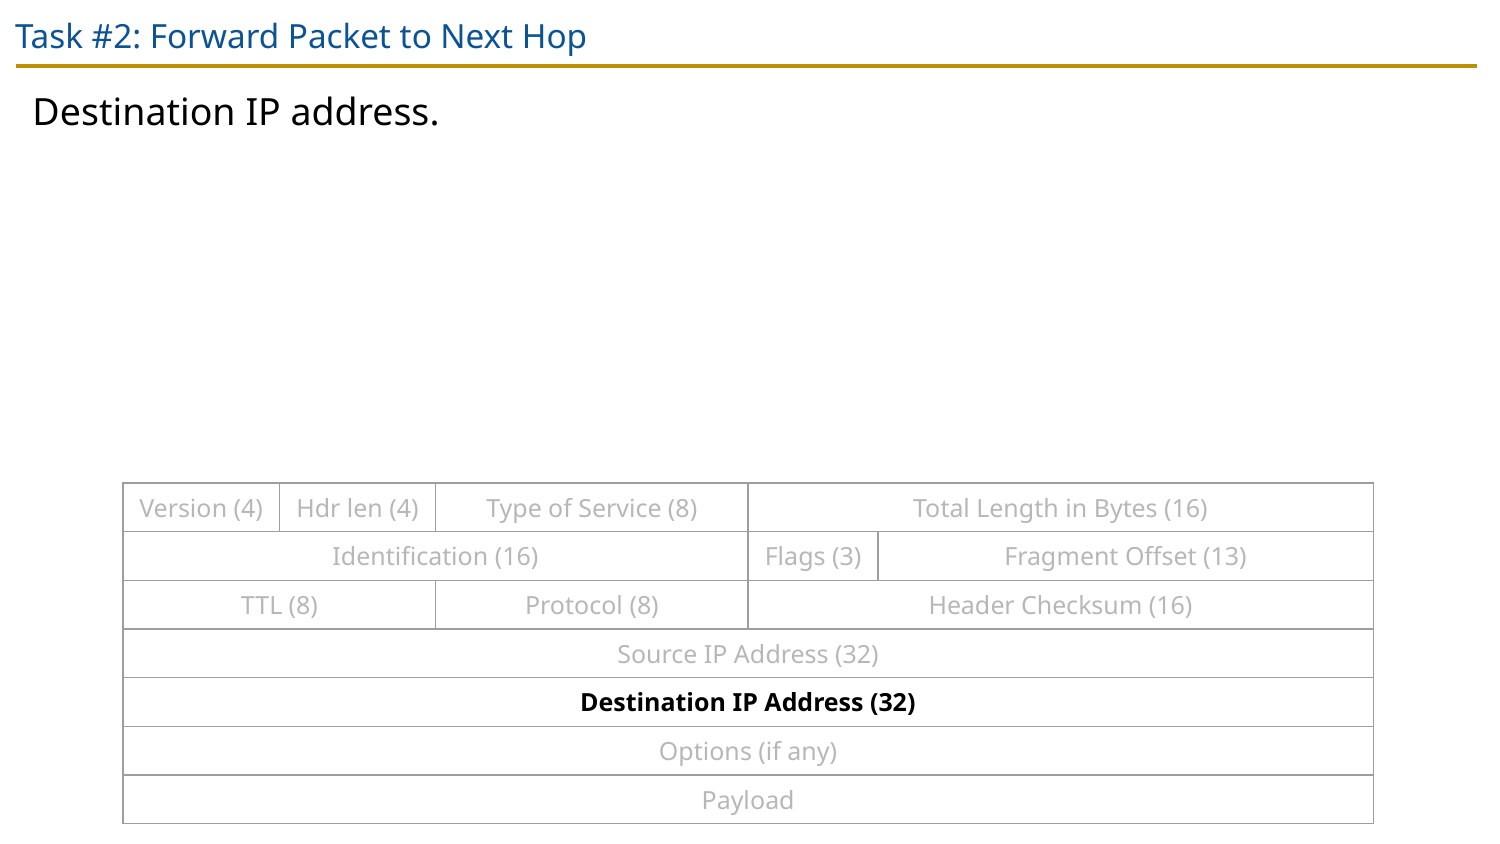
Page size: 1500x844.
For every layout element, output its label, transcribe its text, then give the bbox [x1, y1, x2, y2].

table_cell Header Checksum (16) [749, 581, 1373, 628]
table_cell TTL (8) [124, 581, 435, 628]
table_cell Protocol (8) [436, 581, 747, 628]
table_cell Source IP Address (32) [124, 630, 1373, 677]
table_cell Destination IP Address (32) [124, 678, 1373, 726]
list Destination IP address. [17, 65, 1480, 288]
table_cell Options (if any) [124, 727, 1373, 774]
table_cell Fragment Offset (13) [879, 532, 1373, 580]
table_cell Payload [124, 776, 1373, 823]
table_cell Identification (16) [124, 532, 747, 580]
table_header Type of Service (8) [436, 484, 747, 531]
table_header Total Length in Bytes (16) [749, 484, 1373, 531]
table_cell Flags (3) [749, 532, 877, 580]
title Task #2: Forward Packet to Next Hop [0, 0, 1398, 65]
table_header Hdr len (4) [280, 484, 435, 531]
table_header Version (4) [124, 484, 279, 531]
